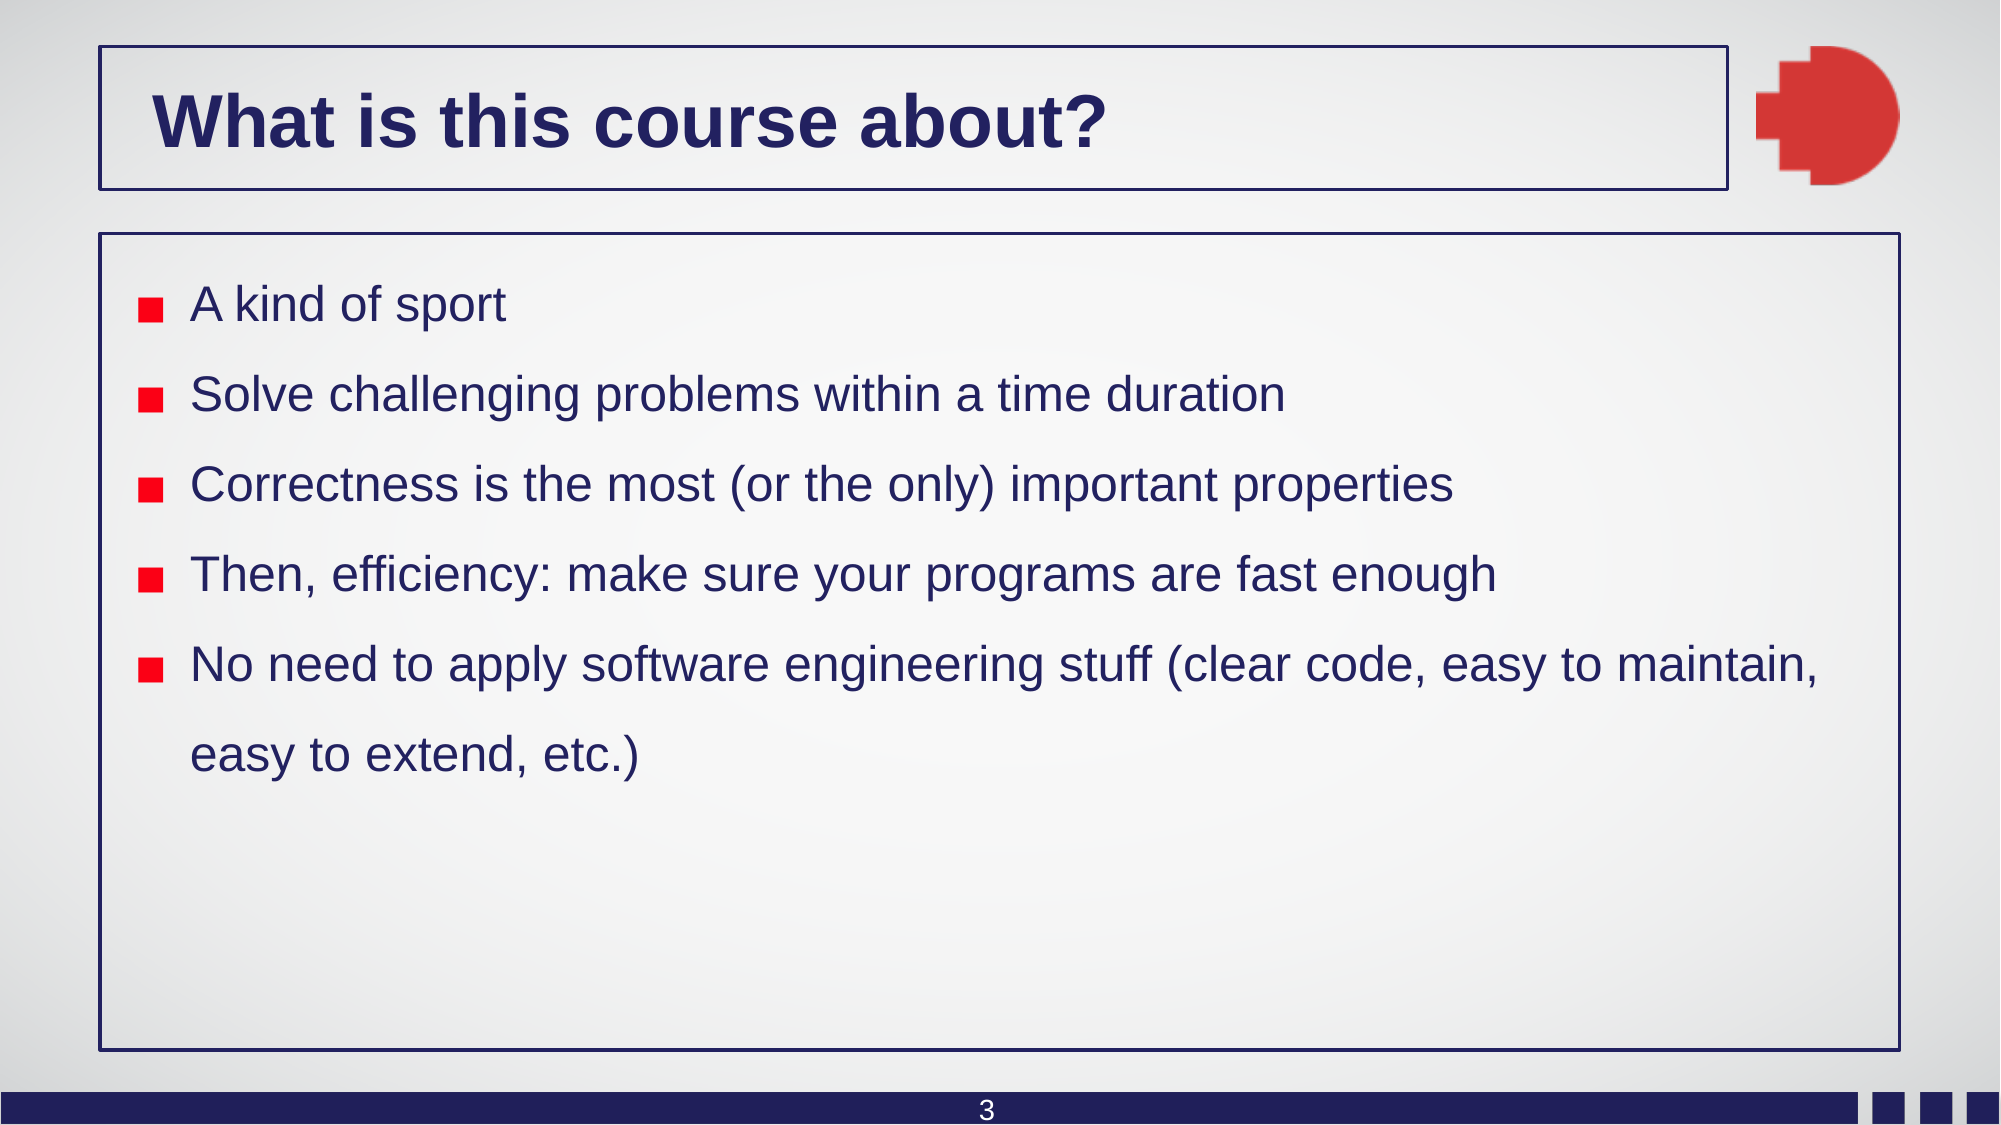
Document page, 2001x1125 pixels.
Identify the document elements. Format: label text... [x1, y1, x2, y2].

picture [0, 0, 2000, 1125]
slide_number 3 [964, 1083, 1036, 1125]
list What is this course about? [98, 45, 1729, 191]
list A kind of sport Solve challenging problems within a time duration Correctness is the most (or the only) important properties Then, efficiency: make sure your programs are fast enough No need to apply software engineering stuff (clear code, easy to maintain, easy to extend, etc.) [98, 232, 1901, 1052]
